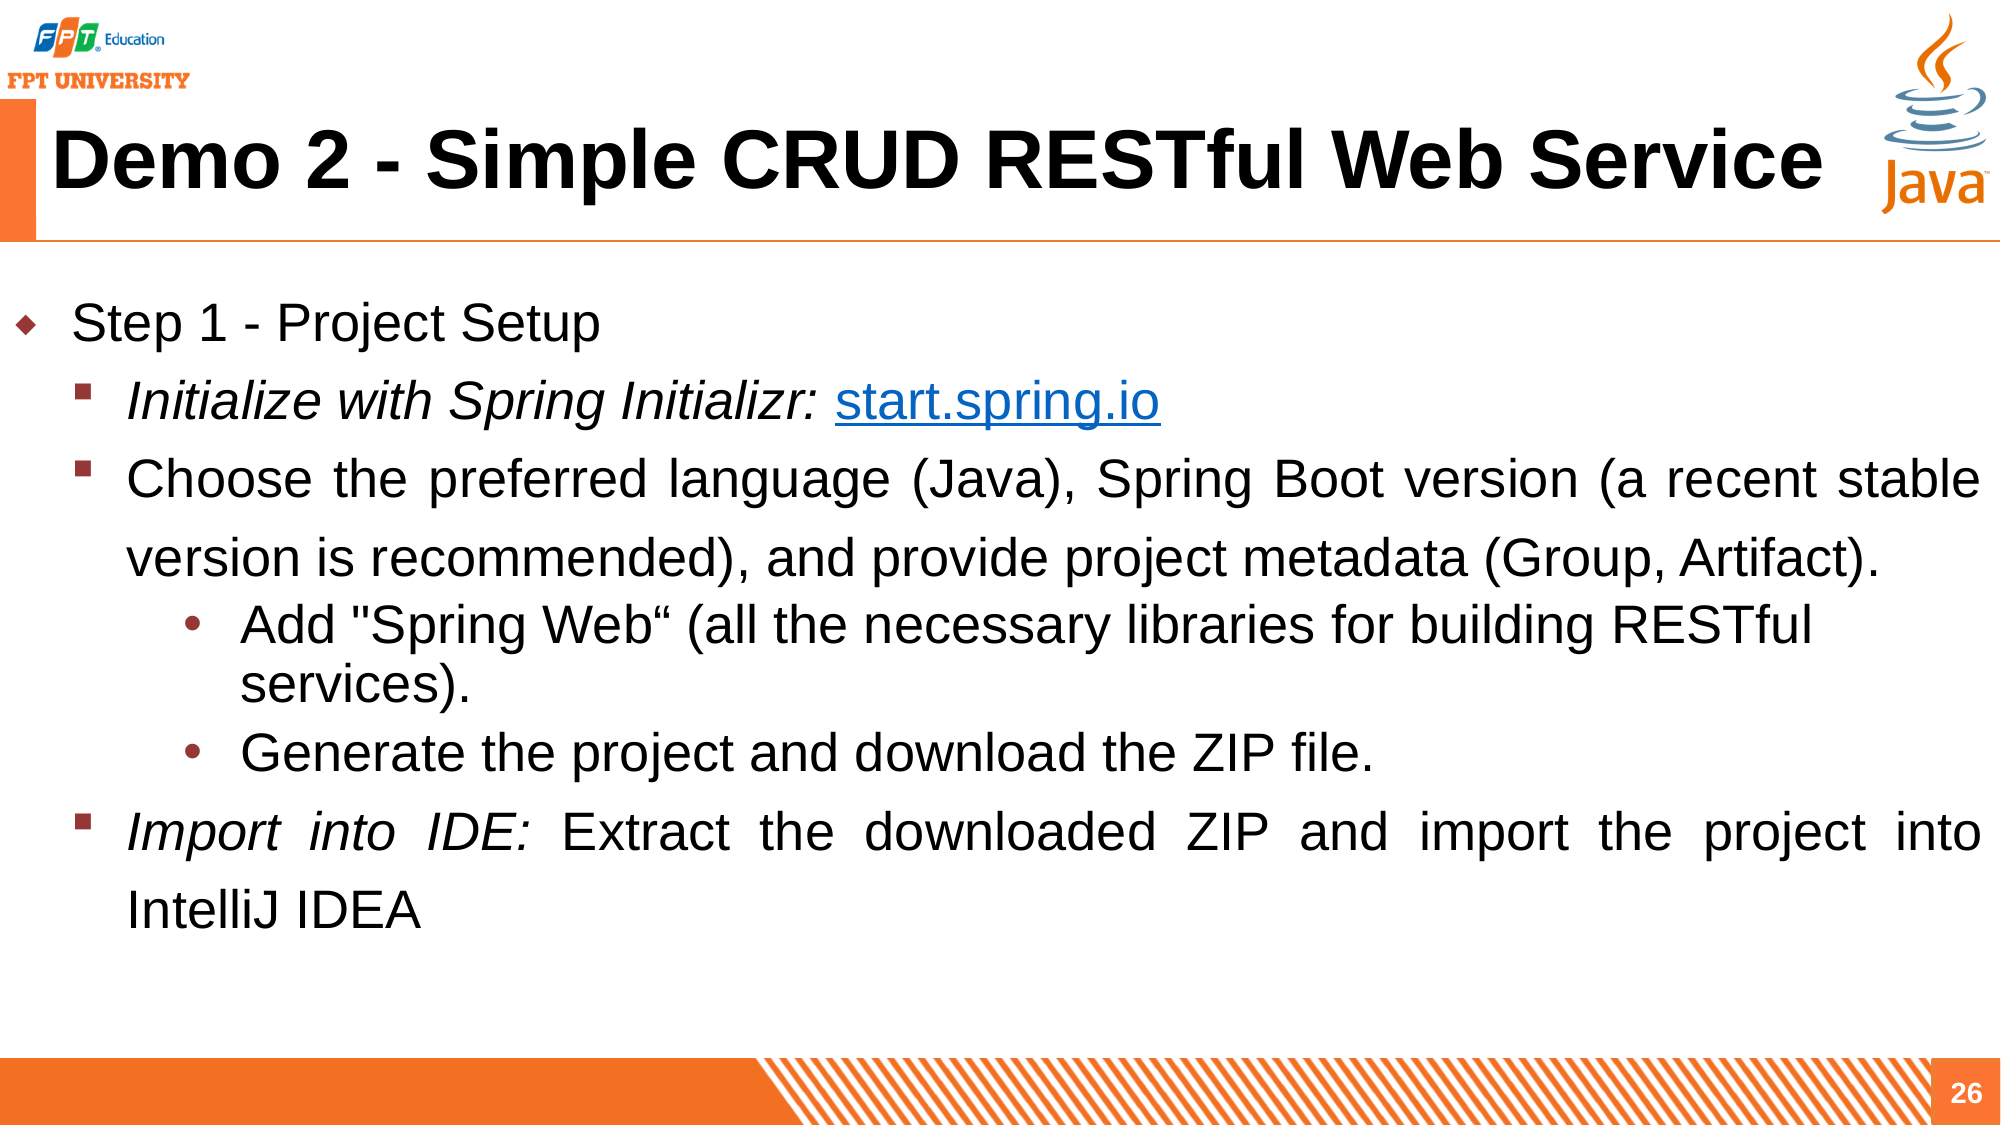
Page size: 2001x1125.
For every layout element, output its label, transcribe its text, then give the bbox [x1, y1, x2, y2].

picture [0, 1058, 1934, 1125]
picture [1868, 4, 2000, 226]
slide_number 26 [1933, 1059, 2000, 1124]
title Demo 2 - Simple CRUD RESTful Web Service [36, 108, 1869, 215]
list Step 1 - Project Setup Initialize with Spring Initializr: start.spring.io Choose the preferred language (Java), Spring Boot version (a recent stable version is recommended), and provide project metadata (Group, Artifact). Add "Spring Web“ (all the necessary libraries for building RESTful services). Generate the project and download the ZIP file. Import into IDE: Extract the downloaded ZIP and import the project into IntelliJ IDEA [0, 266, 2000, 1057]
picture [0, 2, 197, 99]
